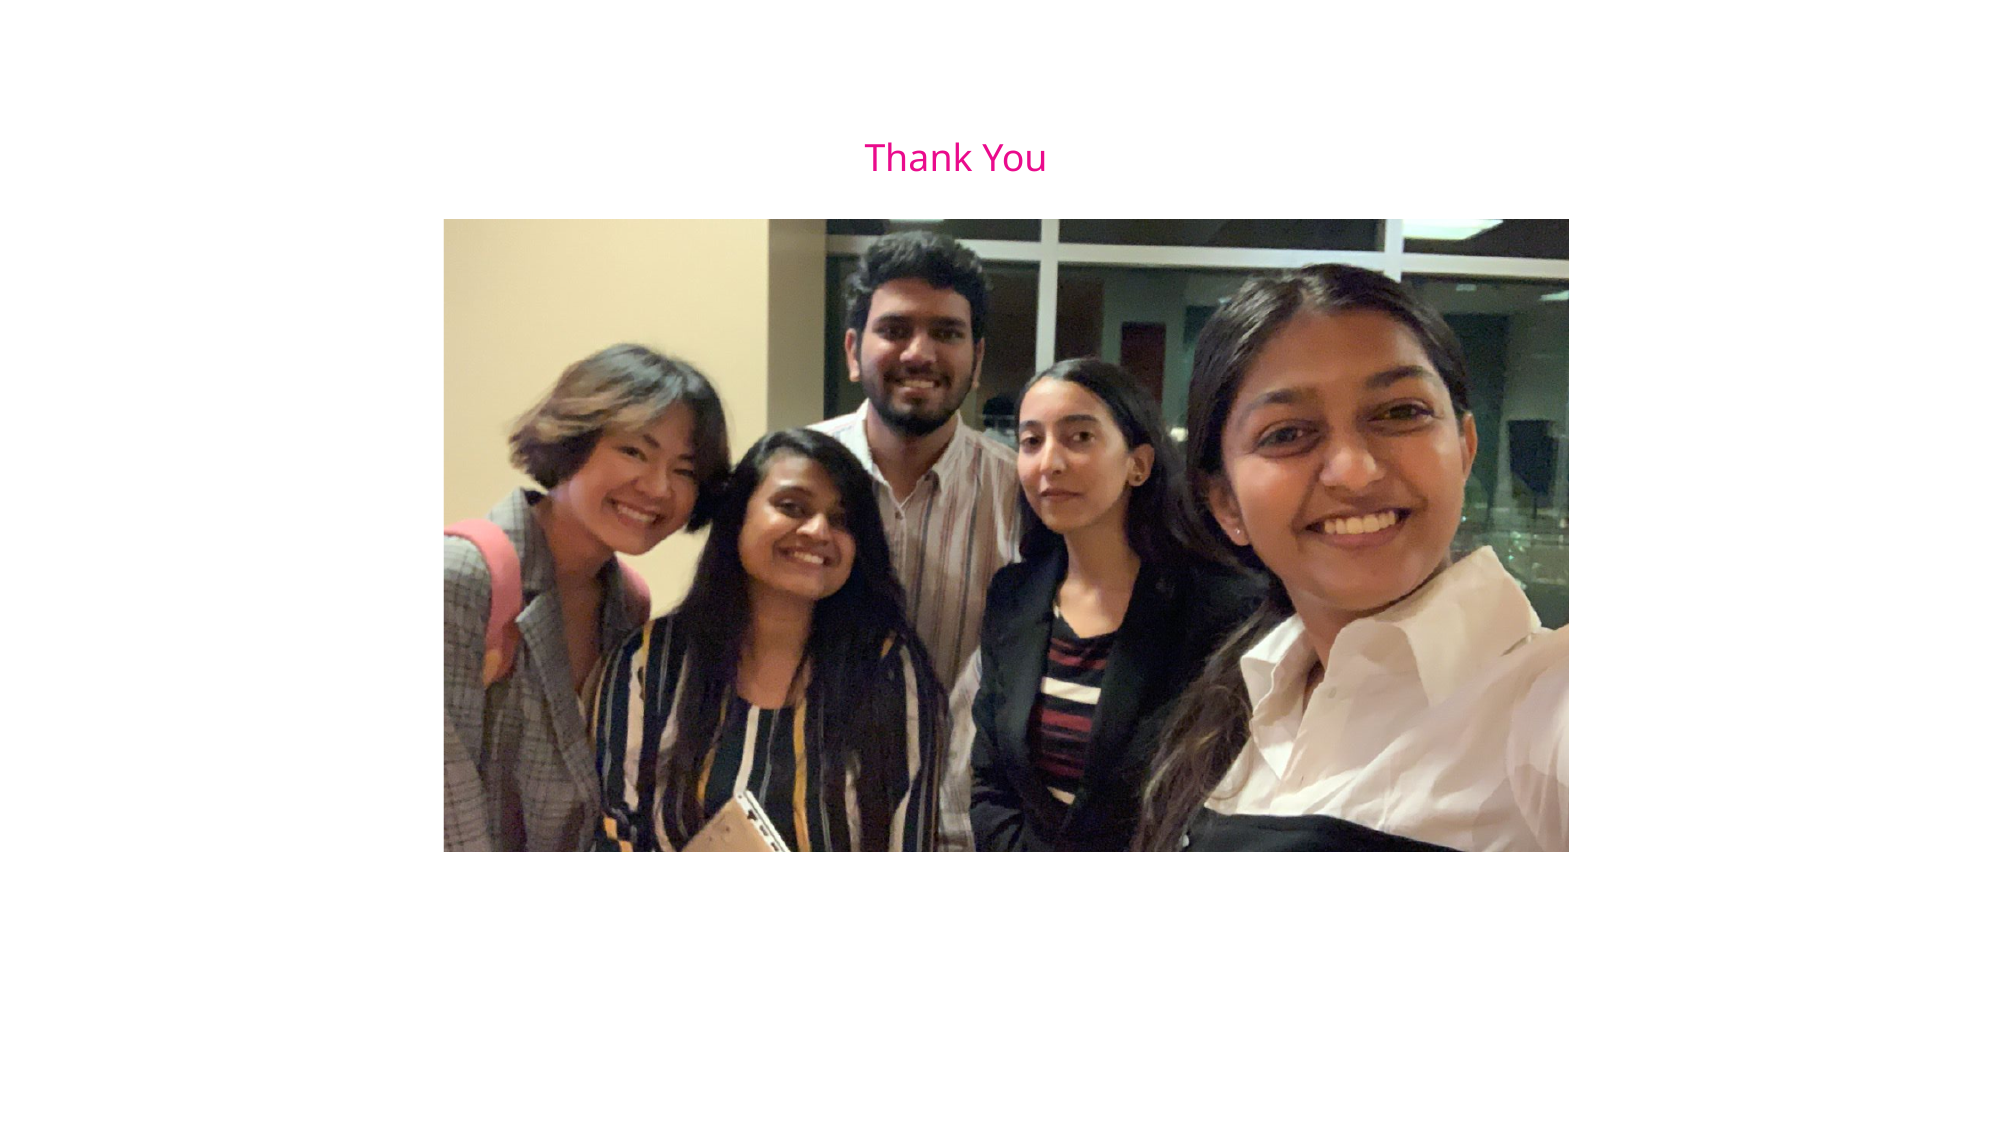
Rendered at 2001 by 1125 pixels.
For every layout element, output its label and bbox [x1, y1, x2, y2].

picture [445, 0, 1569, 1098]
